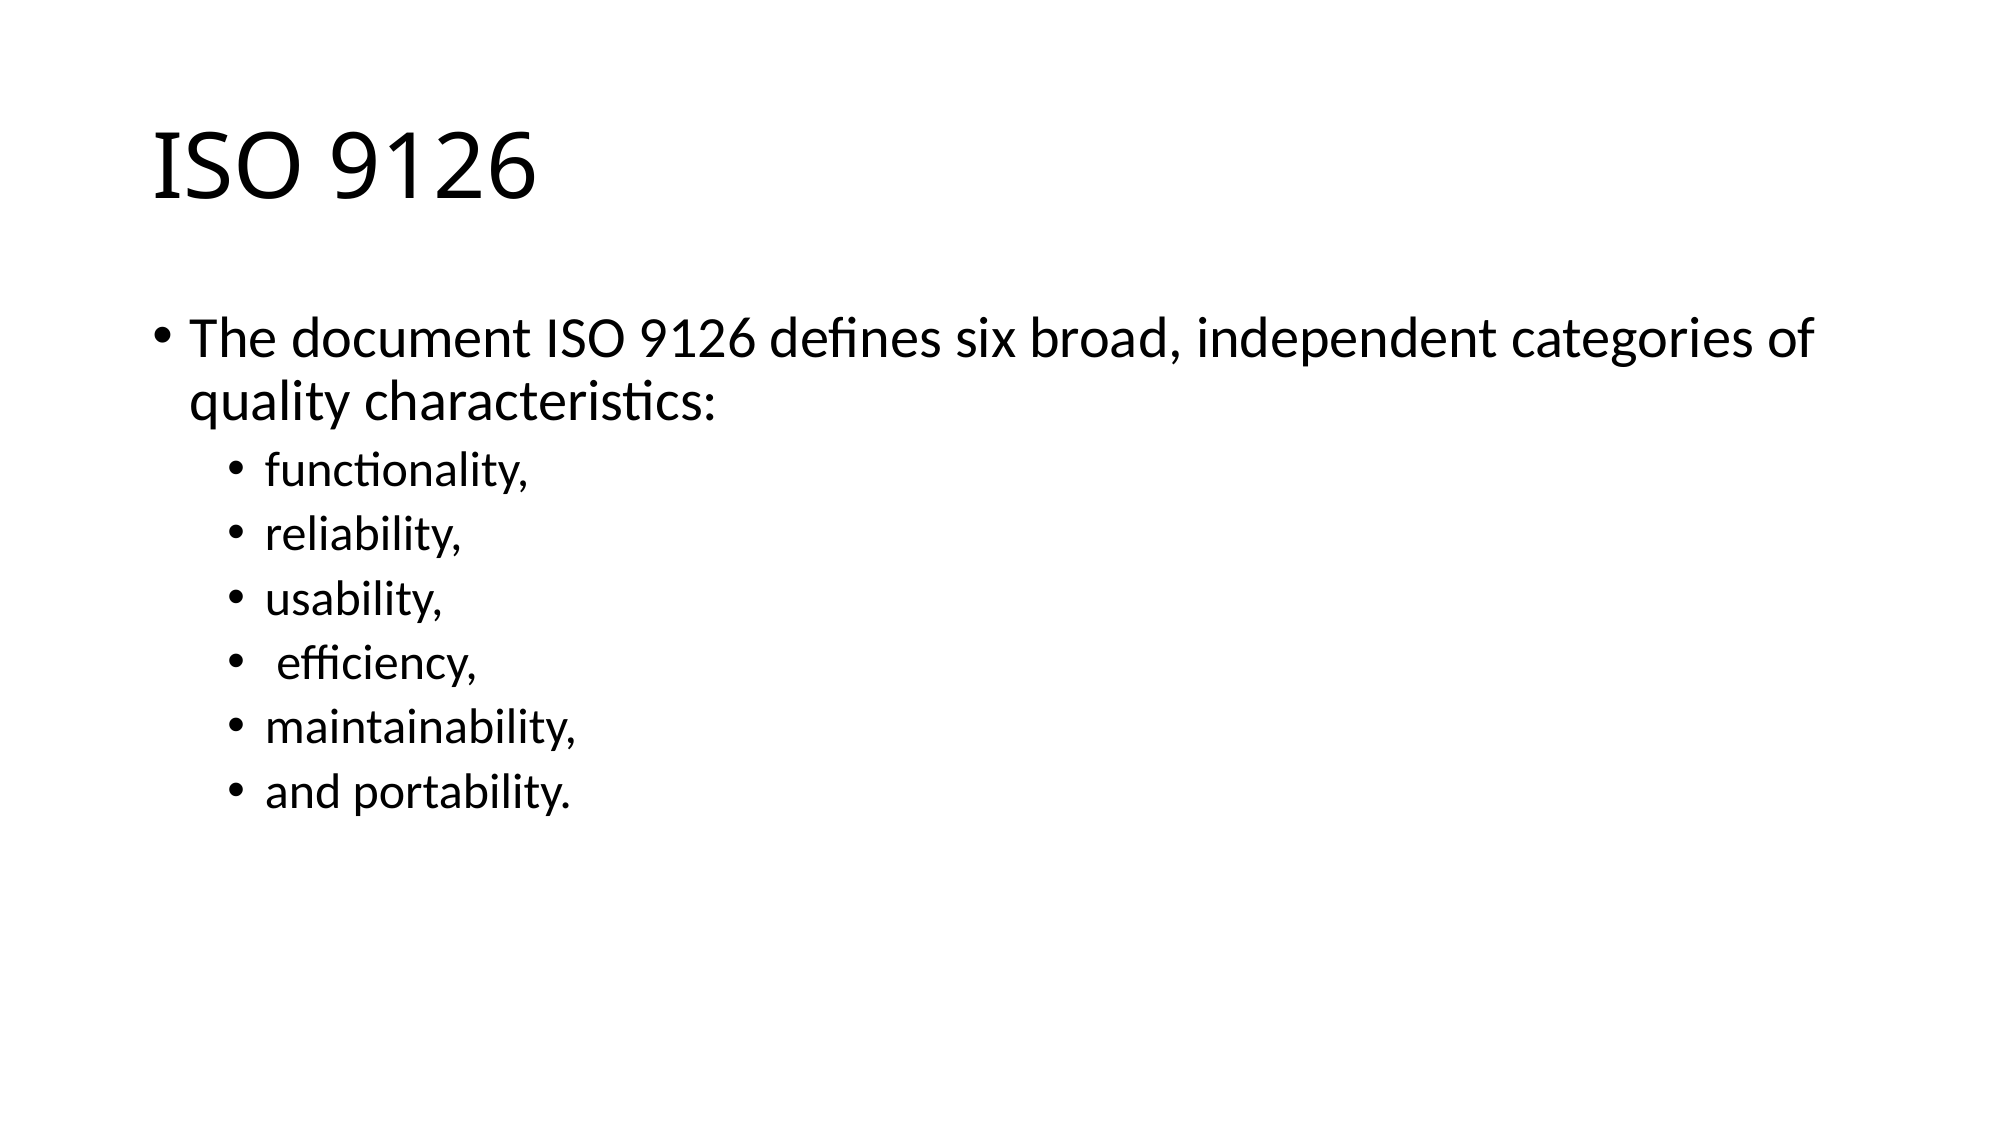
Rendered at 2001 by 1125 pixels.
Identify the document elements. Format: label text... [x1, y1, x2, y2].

list The document ISO 9126 defines six broad, independent categories of quality characteristics: functionality, reliability, usability, efficiency, maintainability, and portability. [137, 299, 1863, 1014]
title ISO 9126 [137, 59, 1863, 278]
